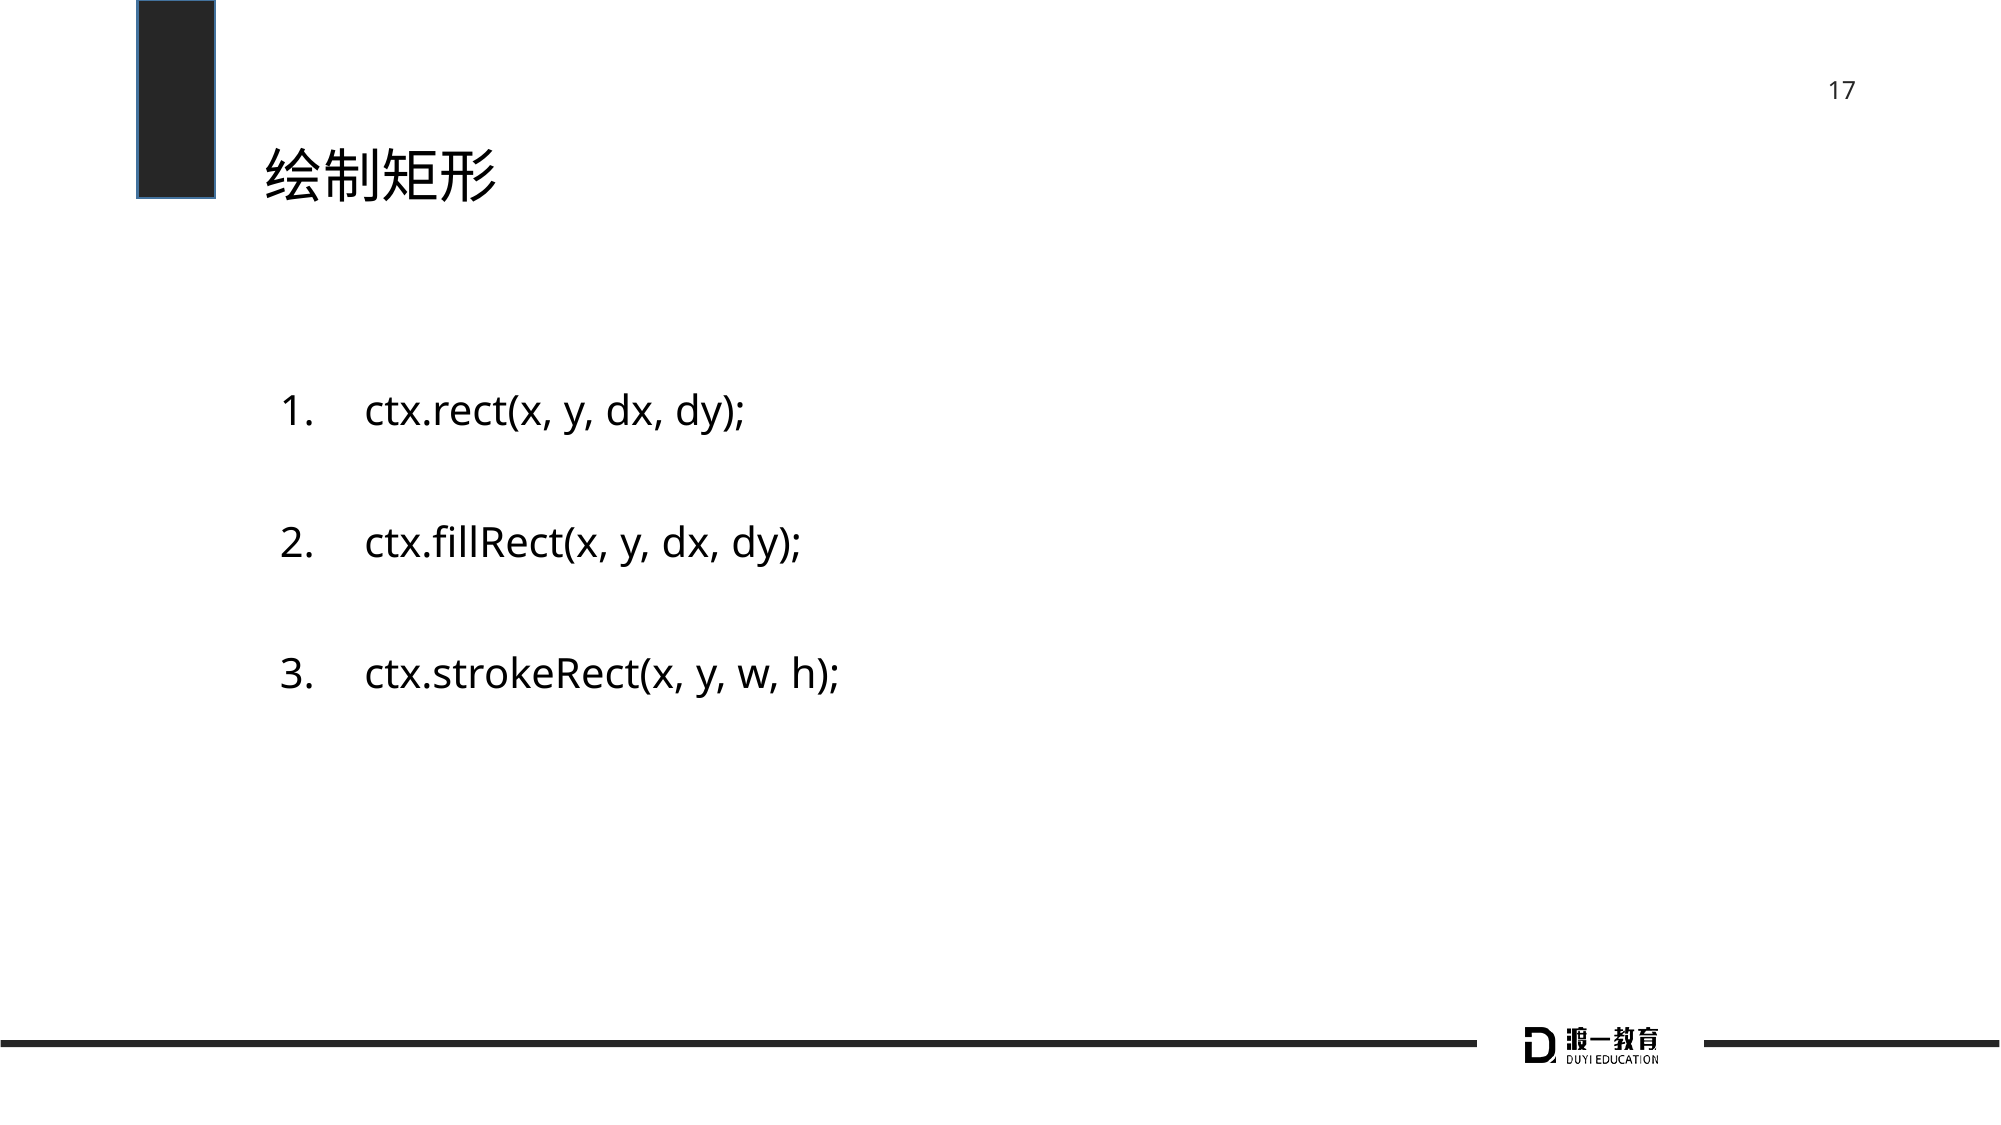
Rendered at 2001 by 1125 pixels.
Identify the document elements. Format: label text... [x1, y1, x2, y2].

subtitle ctx.rect(x, y, dx, dy); ctx.fillRect(x, y, dx, dy); ctx.strokeRect(x, y, w, h); [249, 303, 1750, 925]
title 绘制矩形 [249, 93, 1750, 218]
picture [1502, 1008, 1679, 1081]
